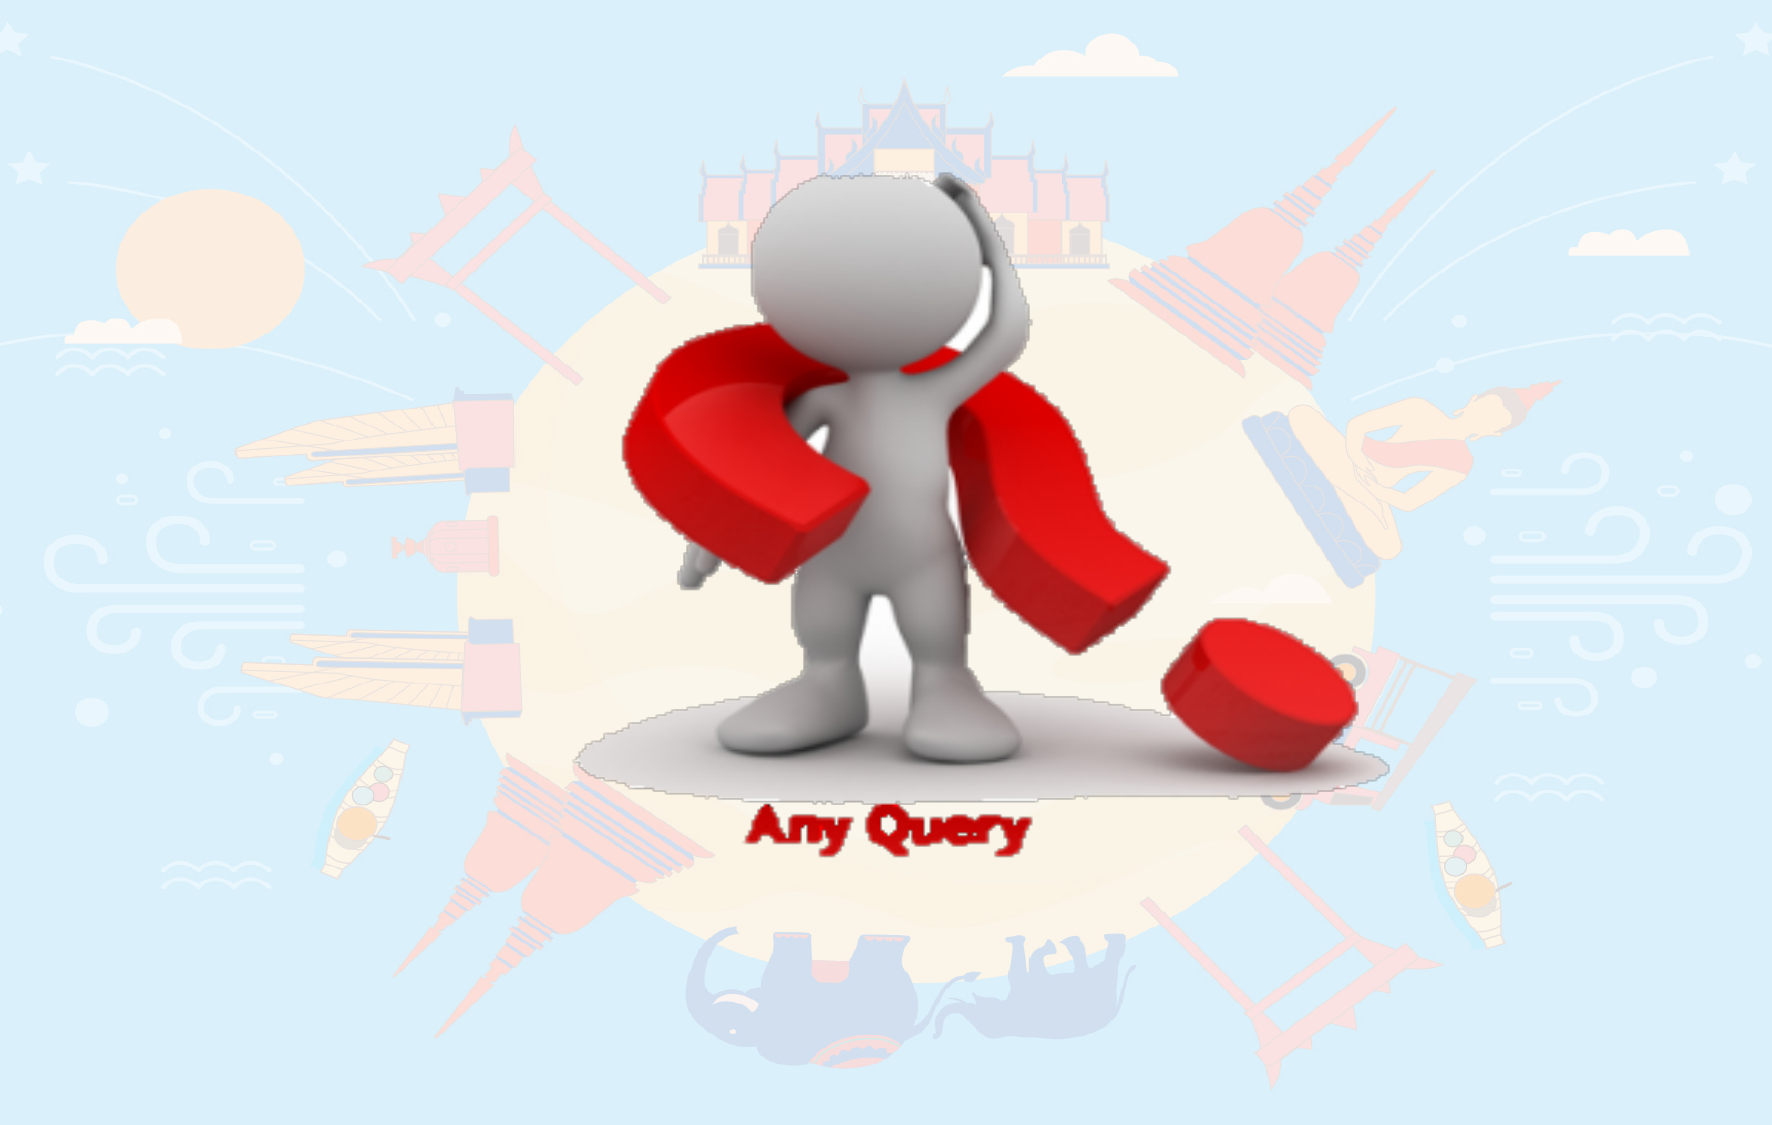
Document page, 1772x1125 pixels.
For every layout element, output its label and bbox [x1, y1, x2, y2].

list [165, 30, 1396, 1059]
